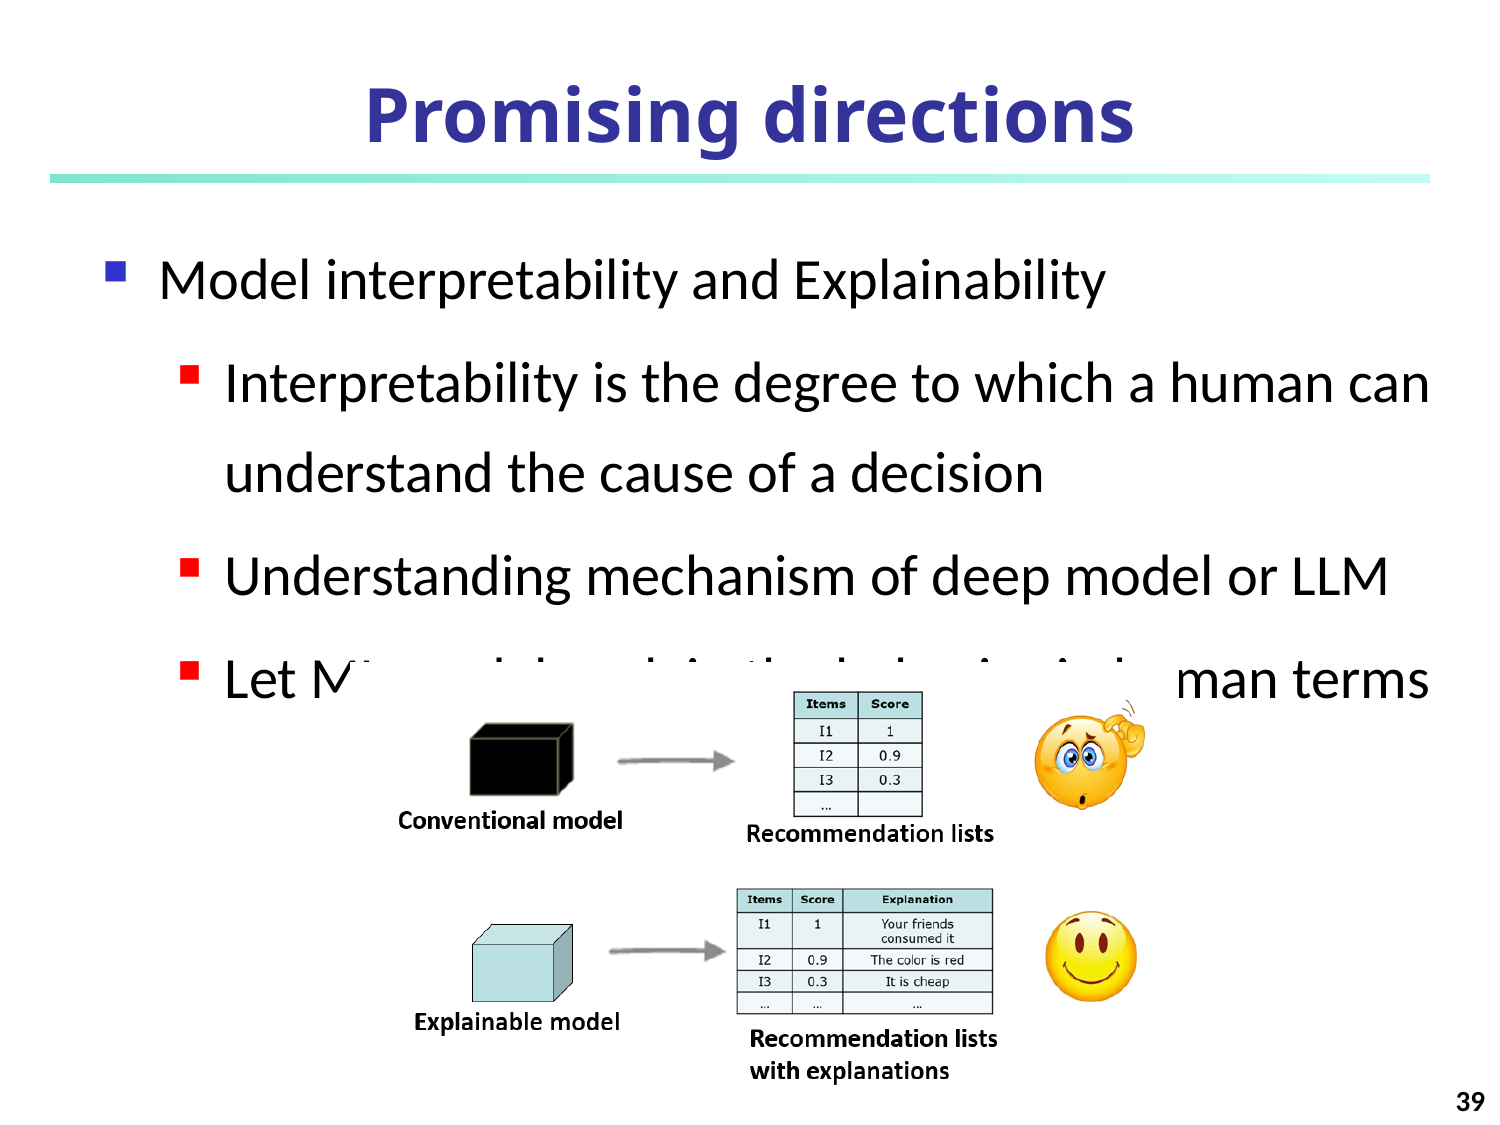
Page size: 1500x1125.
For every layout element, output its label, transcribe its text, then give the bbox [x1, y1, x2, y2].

list Model interpretability and Explainability Interpretability is the degree to which a human can understand the cause of a decision Understanding mechanism of deep model or LLM Let ML model explain the behavior in human terms [87, 212, 1463, 1050]
picture [349, 662, 1179, 1101]
title Promising directions [0, 62, 1500, 163]
text_box 39 [1187, 1062, 1500, 1125]
